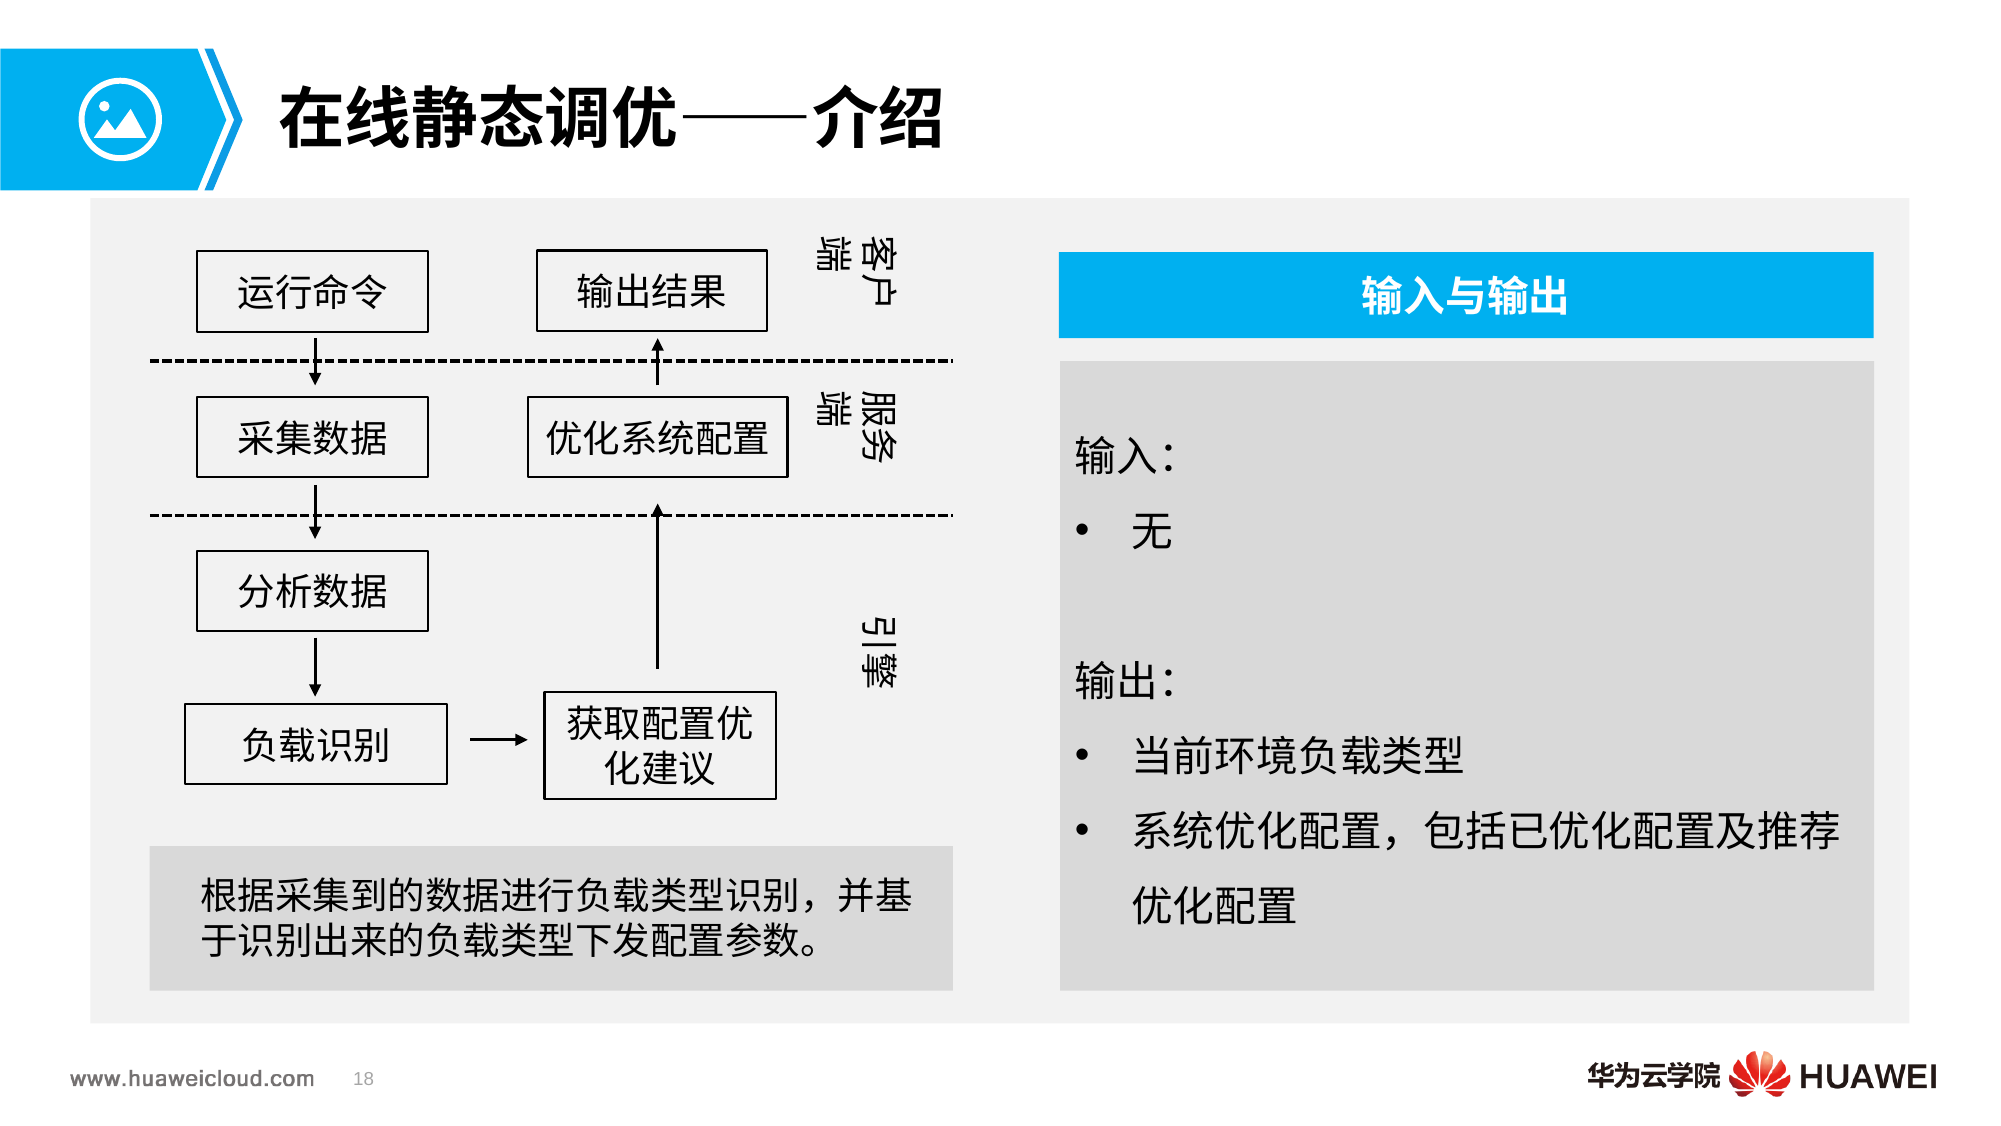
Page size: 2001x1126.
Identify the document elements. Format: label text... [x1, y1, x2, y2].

text_box 优化系统配置 [526, 395, 790, 479]
text_box [90, 198, 1910, 1024]
text_box 输入： 无 输出： 当前环境负载类型 系统优化配置，包括已优化配置及推荐优化配置 [1060, 397, 1863, 1037]
text_box 负载识别 [183, 702, 449, 787]
text_box 引擎 [834, 599, 911, 740]
text_box 运行命令 [195, 249, 430, 334]
text_box 采集数据 [195, 395, 430, 479]
text_box 输入与输出 [1058, 252, 1874, 339]
text_box [1060, 361, 1875, 991]
text_box 客户端 [834, 221, 911, 360]
picture [43, 1056, 341, 1098]
picture [1551, 1023, 1977, 1126]
text_box [148, 844, 955, 993]
text_box 输出结果 [535, 248, 769, 333]
text_box 分析数据 [195, 549, 430, 633]
title 在线静态调优——介绍 [261, 67, 1875, 173]
text_box 根据采集到的数据进行负载类型识别，并基于识别出来的负载类型下发配置参数。 [185, 864, 953, 970]
text_box 服务端 [834, 375, 911, 514]
text_box 获取配置优化建议 [542, 690, 778, 801]
